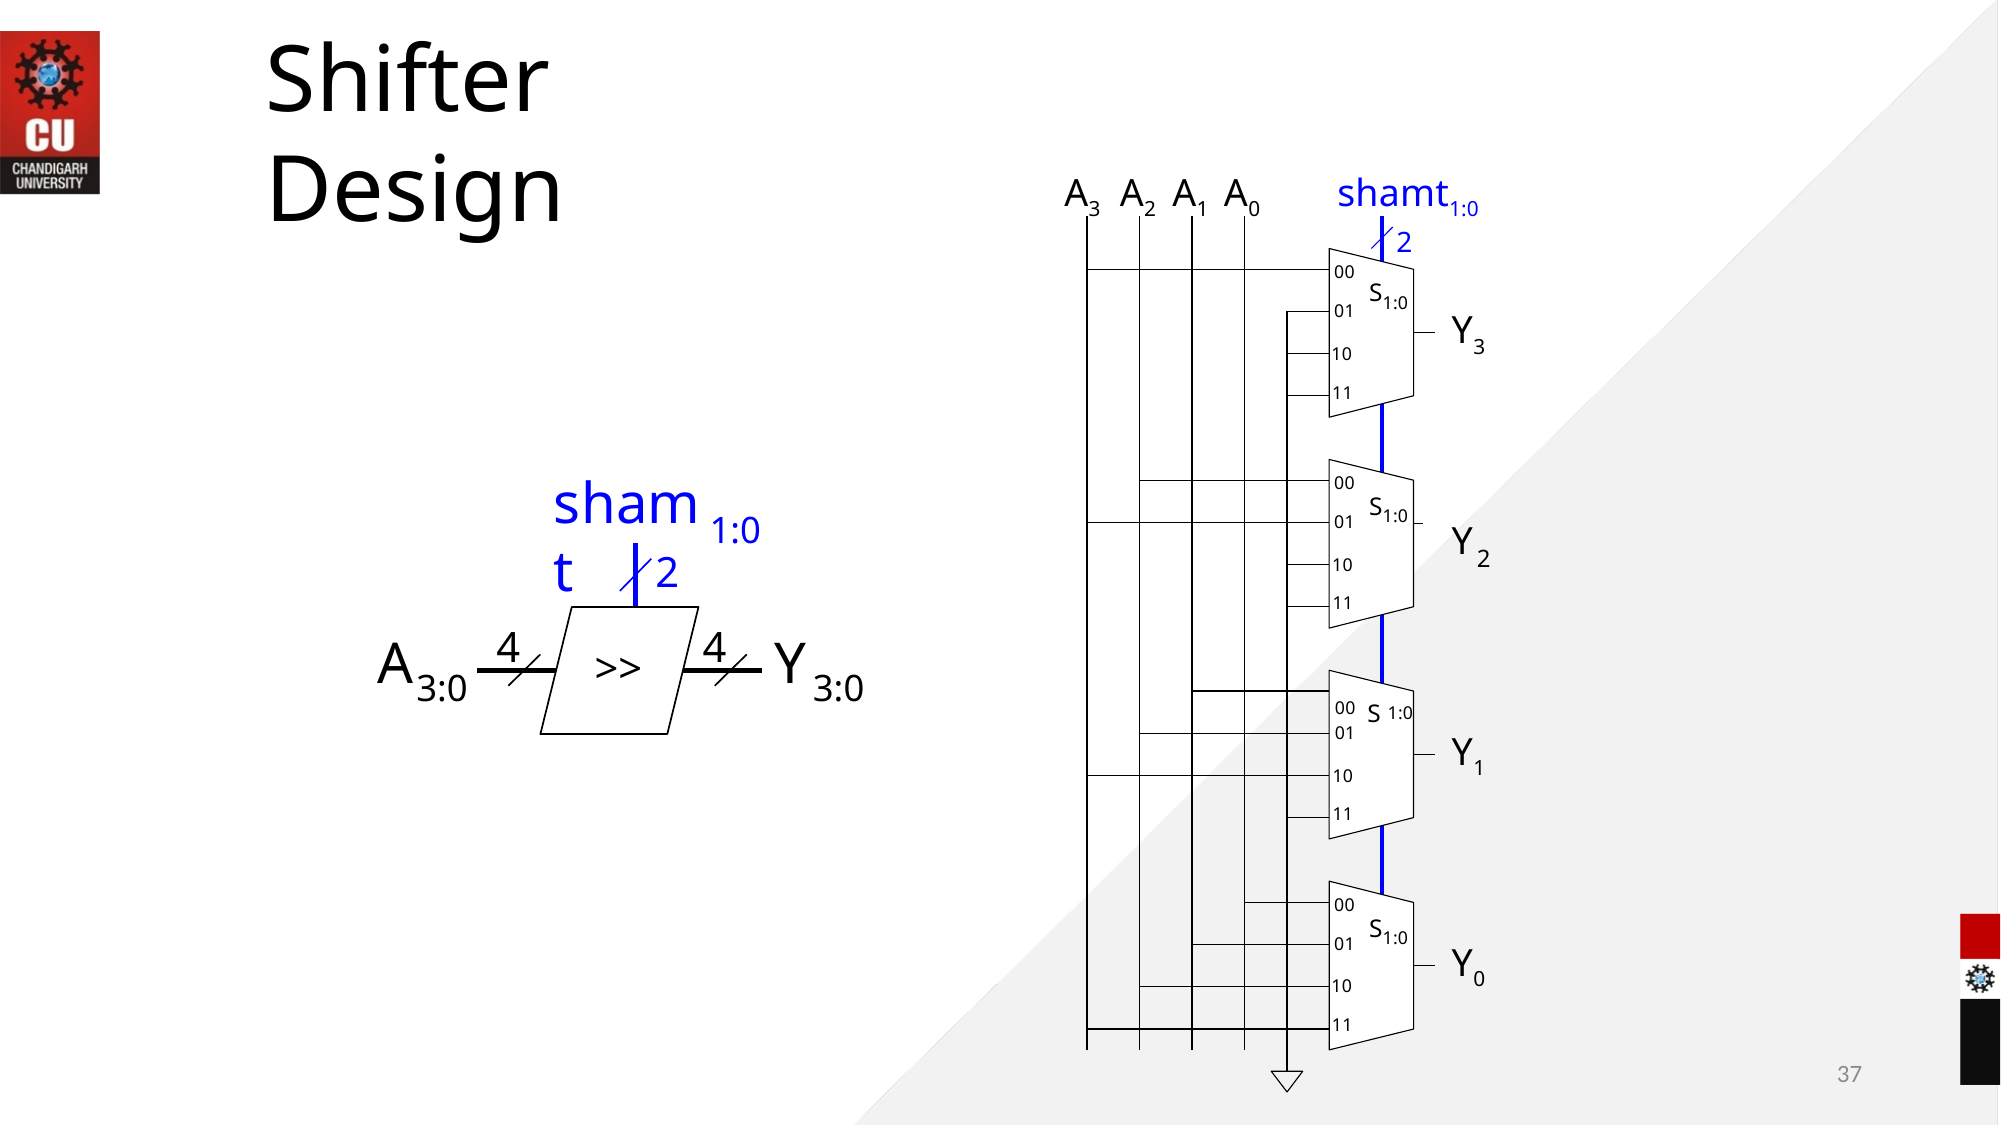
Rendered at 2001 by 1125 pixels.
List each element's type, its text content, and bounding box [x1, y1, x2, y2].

text_box Y [772, 624, 815, 695]
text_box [539, 606, 700, 735]
slide_number 37 [1412, 746, 1863, 1125]
text_box Y3 [1445, 304, 1497, 359]
text_box shamt [551, 465, 712, 540]
text_box 1:0 [707, 504, 763, 540]
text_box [474, 540, 765, 674]
text_box Y1 [1445, 726, 1497, 746]
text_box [1086, 214, 1436, 1093]
text_box 3:0 [414, 662, 470, 709]
text_box Y [1436, 507, 1479, 563]
title Shifter Design [263, 18, 703, 241]
text_box 3:0 [810, 662, 867, 709]
text_box A3 A2 A1 A0 shamt1:0 2 [1053, 161, 1481, 259]
text_box 2 [1474, 540, 1493, 573]
text_box A [375, 624, 418, 695]
picture [0, 0, 2001, 1125]
